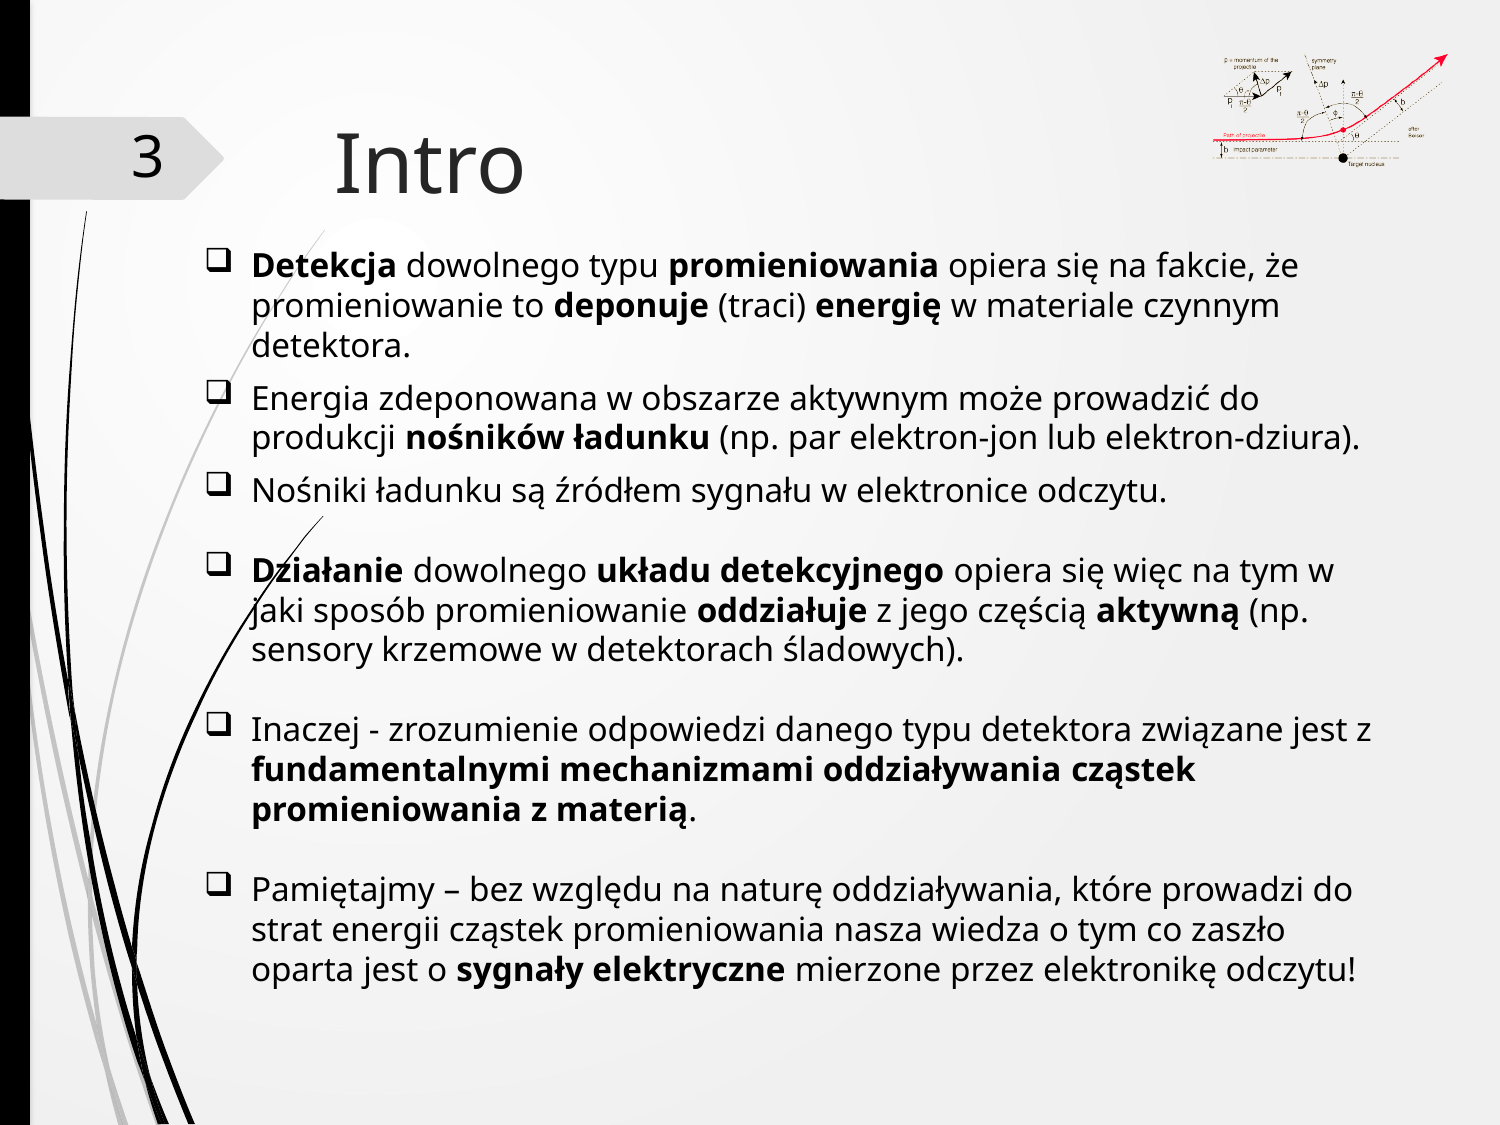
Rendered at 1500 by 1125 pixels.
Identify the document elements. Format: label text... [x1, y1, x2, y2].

slide_number 3 [83, 129, 180, 190]
title Intro [319, 102, 1400, 236]
picture [1210, 49, 1451, 169]
text_box Detekcja dowolnego typu promieniowania opiera się na fakcie, że promieniowanie to deponuje (traci) energię w materiale czynnym detektora. Energia zdeponowana w obszarze aktywnym może prowadzić do produkcji nośników ładunku (np. par elektron-jon lub elektron-dziura). Nośniki ładunku są źródłem sygnału w elektronice odczytu. Działanie dowolnego układu detekcyjnego opiera się więc na tym w jaki sposób promieniowanie oddziałuje z jego częścią aktywną (np. sensory krzemowe w detektorach śladowych). Inaczej - zrozumienie odpowiedzi danego typu detektora związane jest z fundamentalnymi mechanizmami oddziaływania cząstek promieniowania z materią. Pamiętajmy – bez względu na naturę oddziaływania, które prowadzi do strat energii cząstek promieniowania nasza wiedza o tym co zaszło oparta jest o sygnały elektryczne mierzone przez elektronikę odczytu! [189, 236, 1412, 996]
